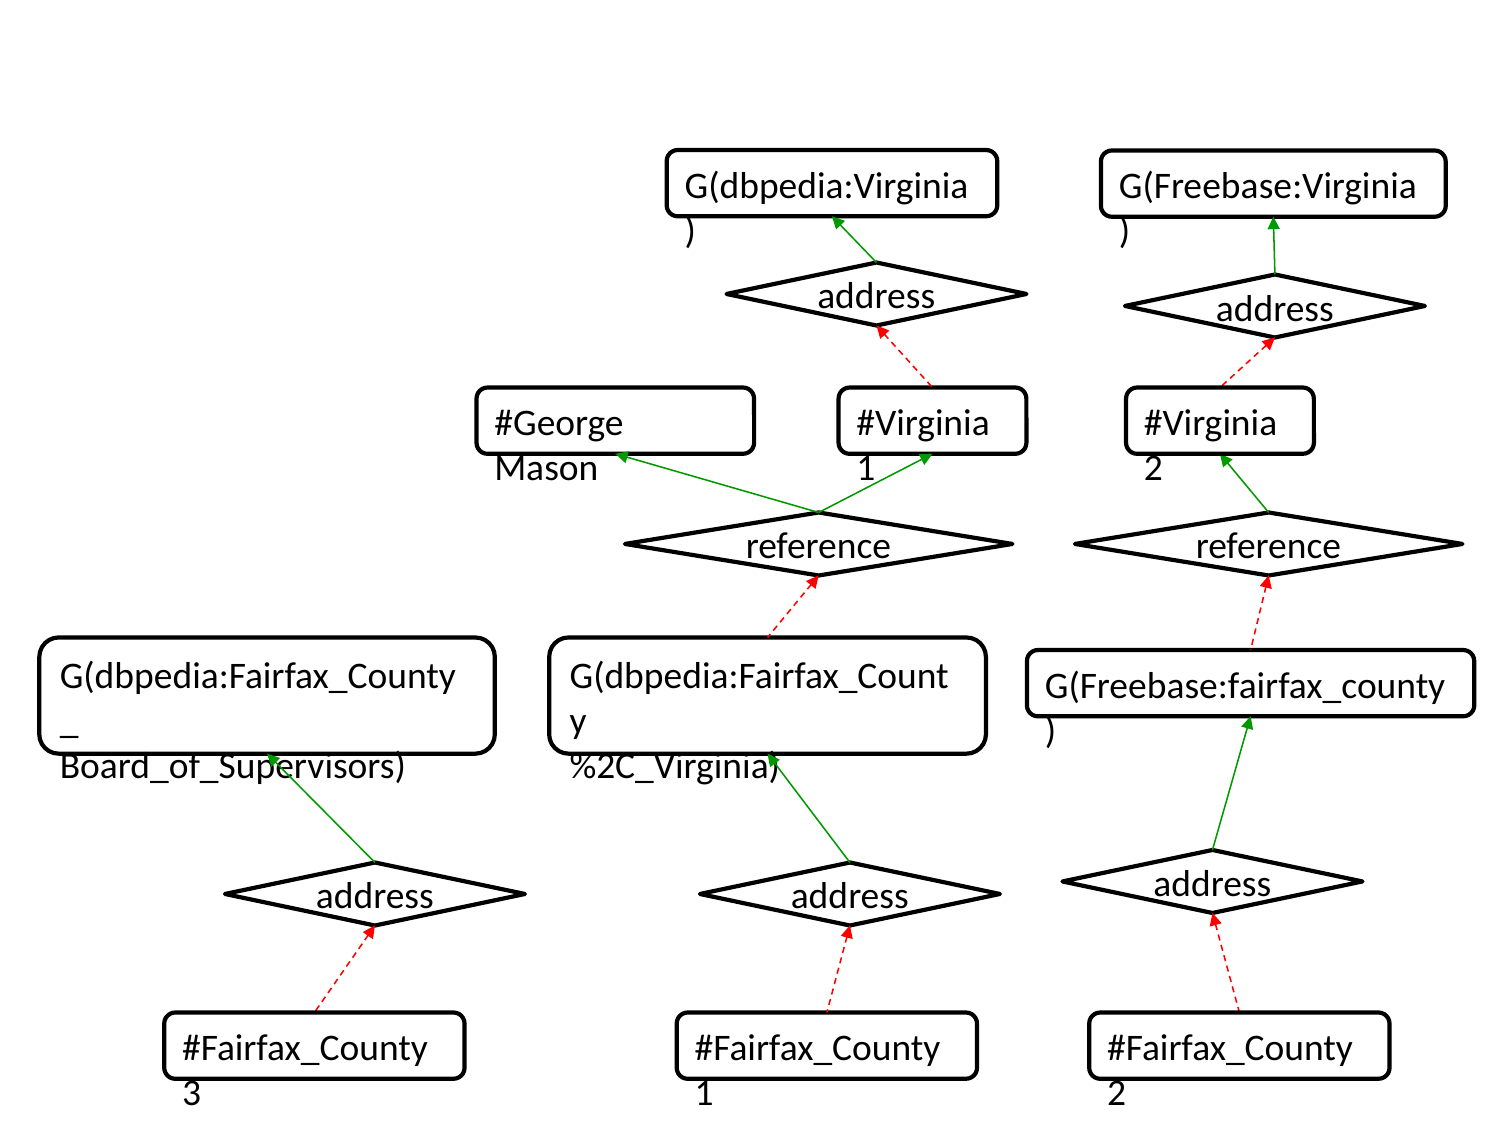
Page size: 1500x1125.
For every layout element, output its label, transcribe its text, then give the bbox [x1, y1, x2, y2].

text_box G(Freebase:fairfax_county) [1024, 647, 1477, 719]
text_box G(dbpedia:Fairfax_County %2C_Virginia) [547, 635, 989, 756]
text_box G(Freebase:Virginia) [1098, 148, 1448, 219]
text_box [1222, 603, 1298, 622]
text_box reference [622, 532, 682, 556]
text_box #Virginia1 [836, 385, 1029, 456]
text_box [687, 381, 747, 586]
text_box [761, 580, 825, 633]
text_box address [1122, 272, 1428, 340]
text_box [831, 217, 878, 263]
text_box G(dbpedia:Virginia) [664, 147, 1000, 219]
text_box reference [752, 511, 1015, 578]
text_box G(dbpedia:Fairfax_County_ Board_of_Supervisors) [37, 635, 497, 756]
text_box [846, 426, 905, 541]
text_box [266, 754, 376, 863]
text_box address [724, 261, 1029, 327]
text_box address [697, 860, 1003, 928]
text_box #Fairfax_County1 [674, 1010, 980, 1081]
text_box #Fairfax_County2 [1087, 1010, 1392, 1081]
text_box address [222, 861, 528, 928]
text_box #Virginia2 [1123, 385, 1317, 456]
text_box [873, 328, 936, 385]
text_box #George Mason [474, 385, 683, 456]
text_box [300, 938, 389, 1000]
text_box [794, 957, 883, 981]
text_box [1175, 948, 1276, 977]
text_box address [1060, 847, 1365, 915]
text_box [1215, 458, 1274, 509]
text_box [1164, 764, 1299, 803]
text_box #George Mason [751, 388, 757, 453]
text_box #Fairfax_County3 [162, 1010, 467, 1081]
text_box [754, 767, 863, 851]
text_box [1222, 334, 1273, 391]
text_box reference [1072, 511, 1465, 578]
